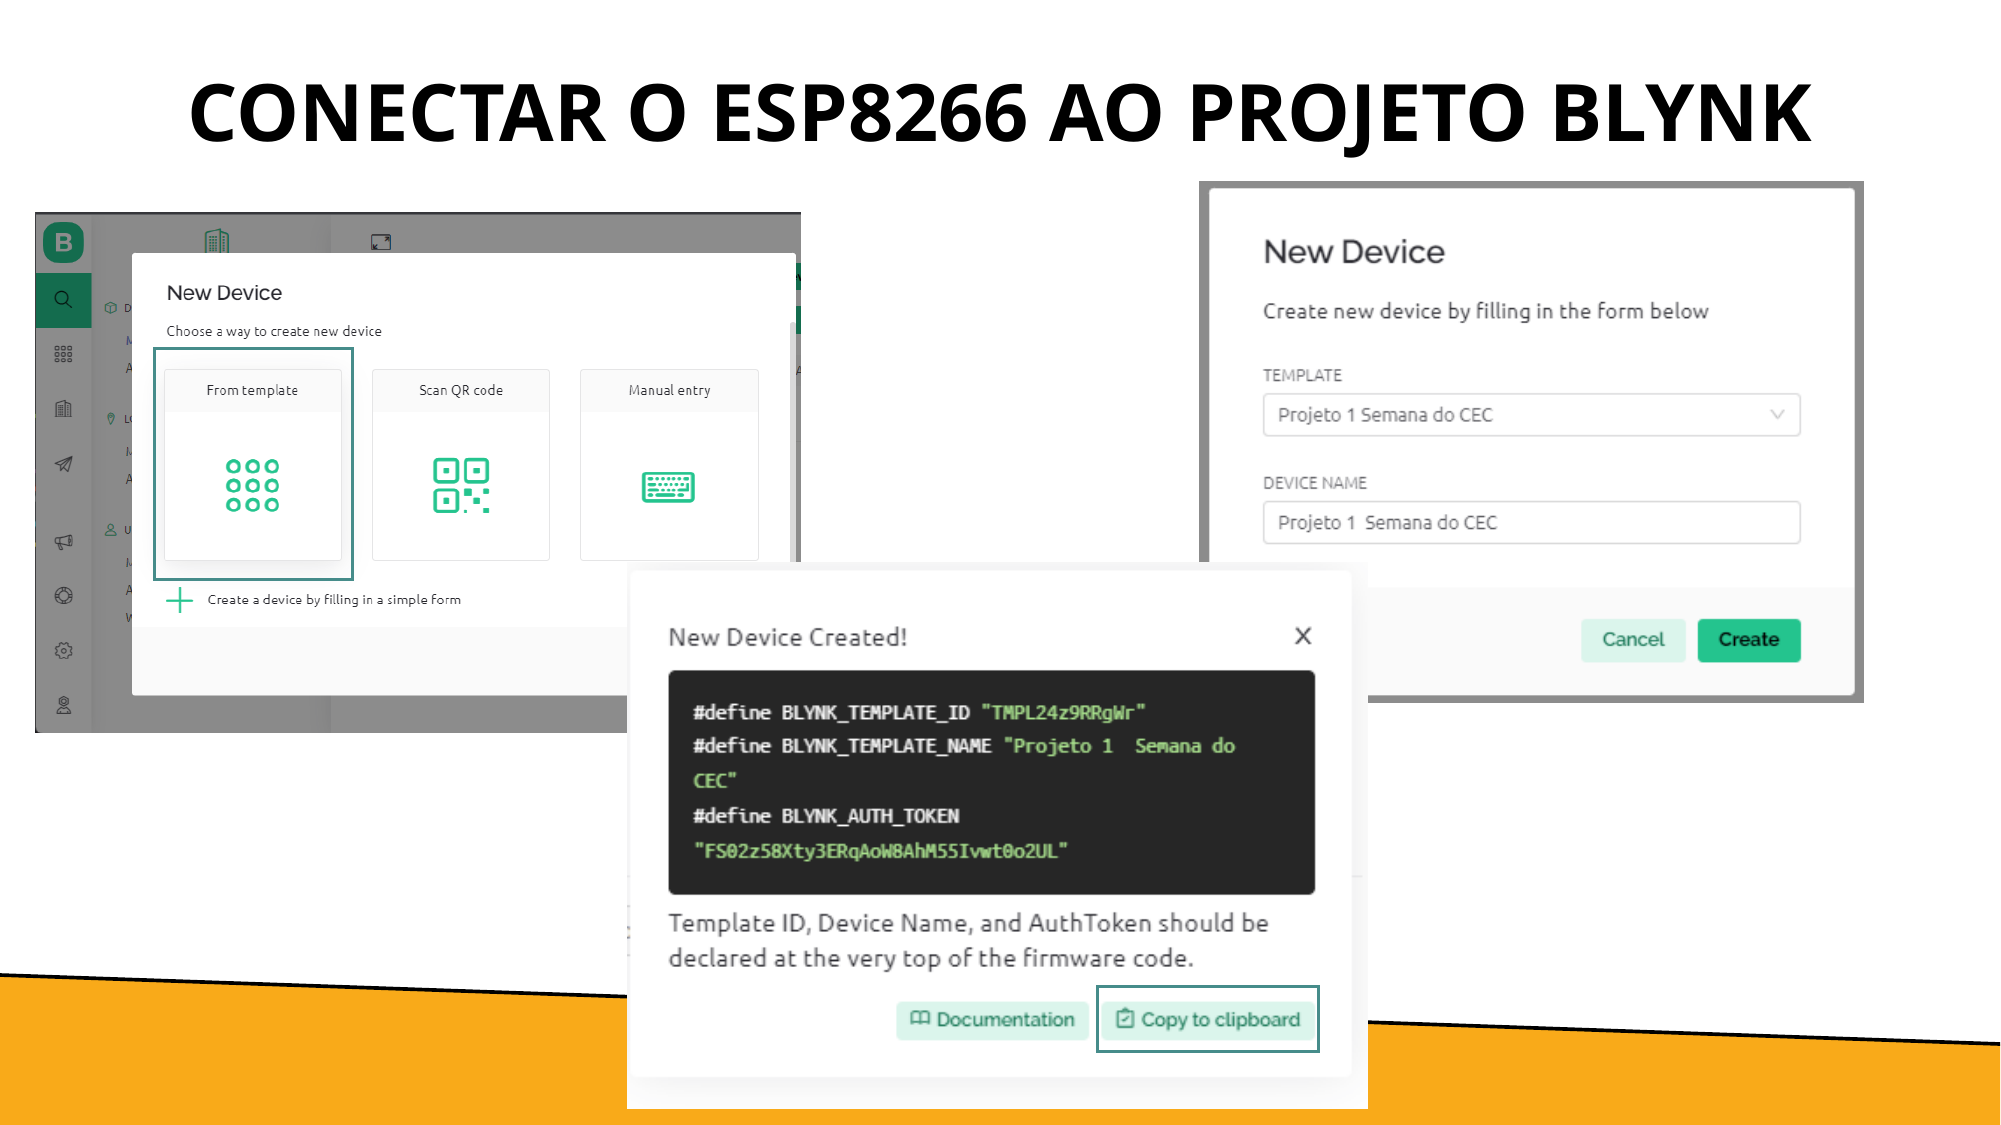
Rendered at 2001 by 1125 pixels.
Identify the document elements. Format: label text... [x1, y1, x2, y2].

title Conectar o esp8266 ao projeto blynk [106, 48, 1894, 183]
picture [35, 181, 1864, 1109]
